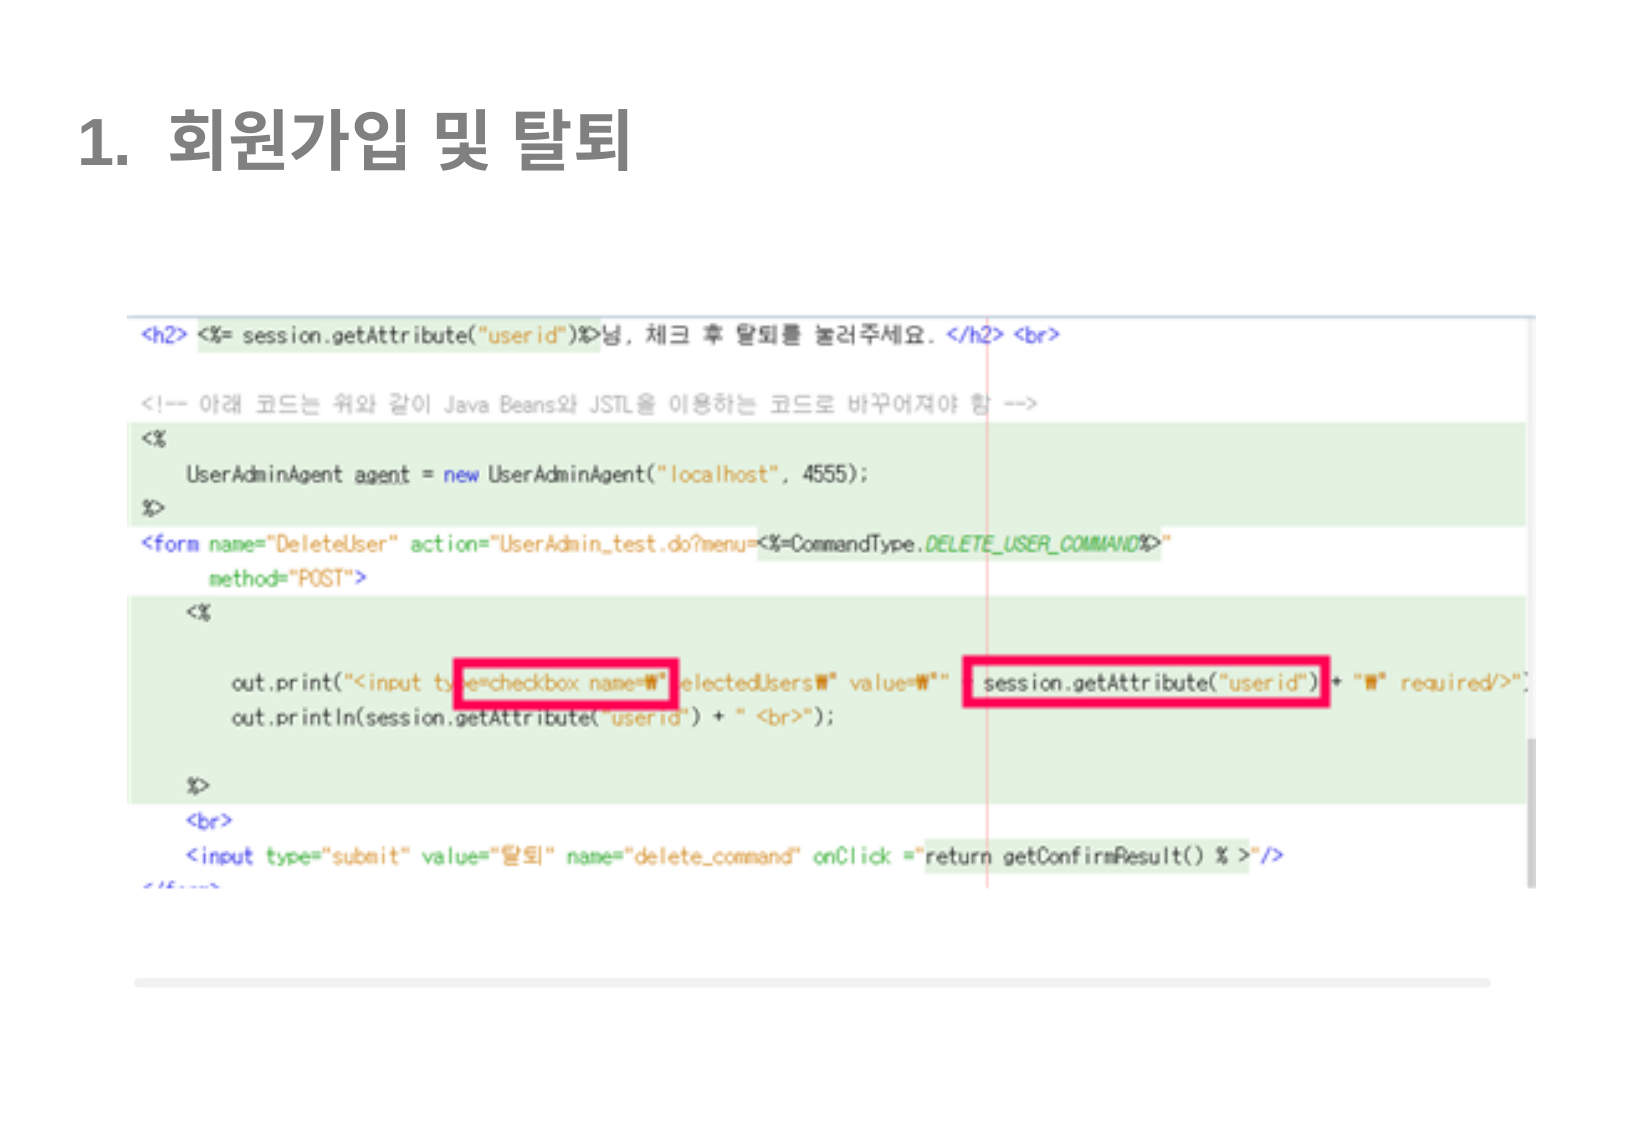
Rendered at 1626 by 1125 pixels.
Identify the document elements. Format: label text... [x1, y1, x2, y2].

picture [127, 314, 1537, 894]
text_box 1. 회원가입 및 탈퇴 [62, 91, 1563, 187]
